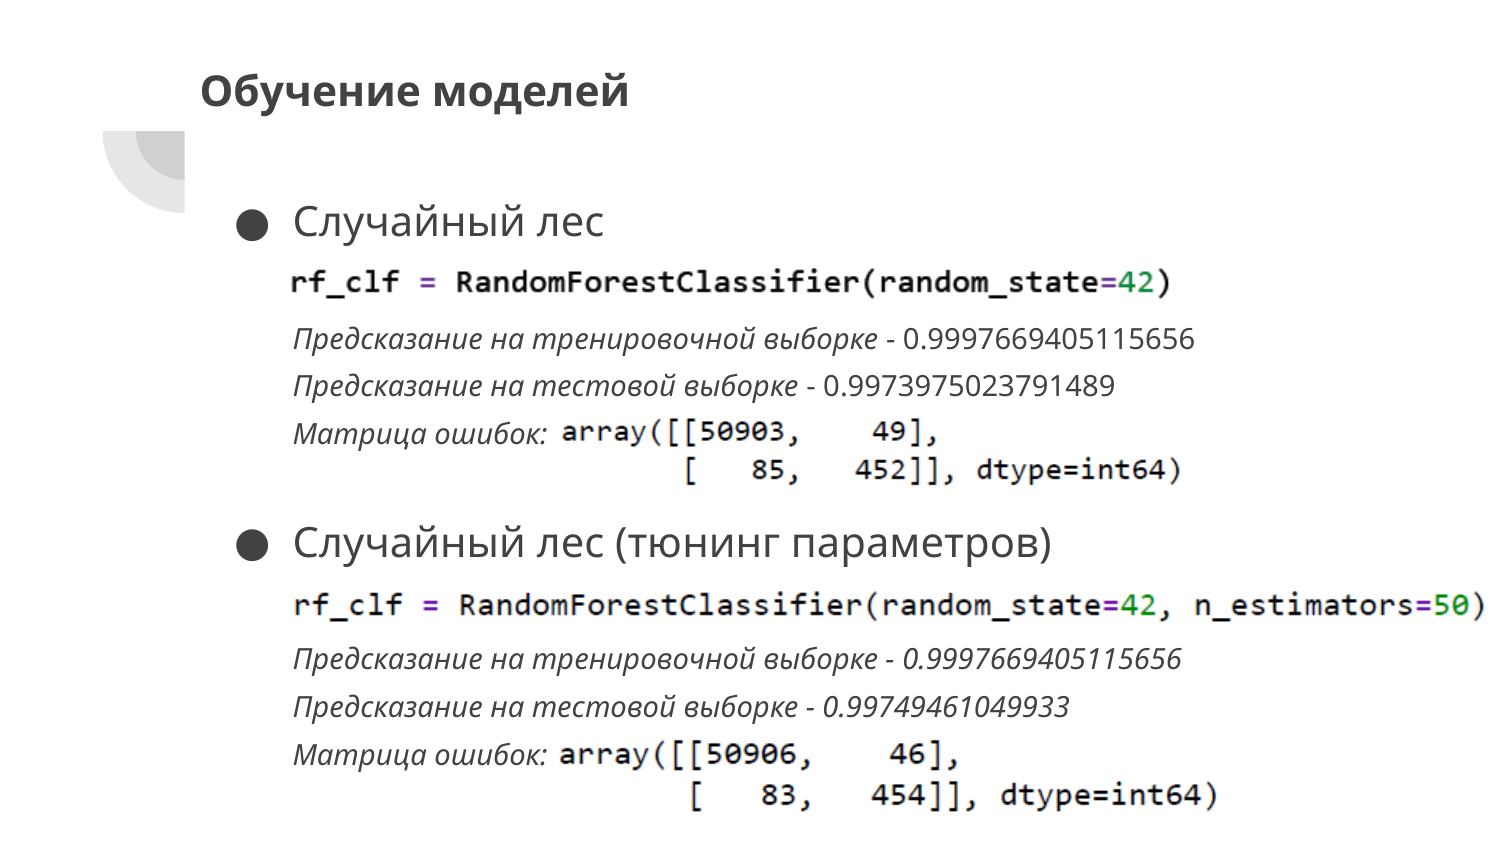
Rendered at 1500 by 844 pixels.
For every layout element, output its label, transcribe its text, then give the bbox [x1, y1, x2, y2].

picture [556, 413, 1185, 490]
title Обучение моделей [184, 49, 1338, 131]
picture [556, 731, 1220, 821]
list Случайный лес Предсказание на тренировочной выборке - 0.9997669405115656 Предсказание на тестовой выборке - 0.9973975023791489 Матрица ошибок: Случайный лес (тюнинг параметров) Предсказание на тренировочной выборке - 0.9997669405115656 Предсказание на тестовой выборке - 0.99749461049933 Матрица ошибок: [202, 179, 1467, 829]
picture [287, 261, 1173, 305]
picture [287, 582, 1489, 625]
